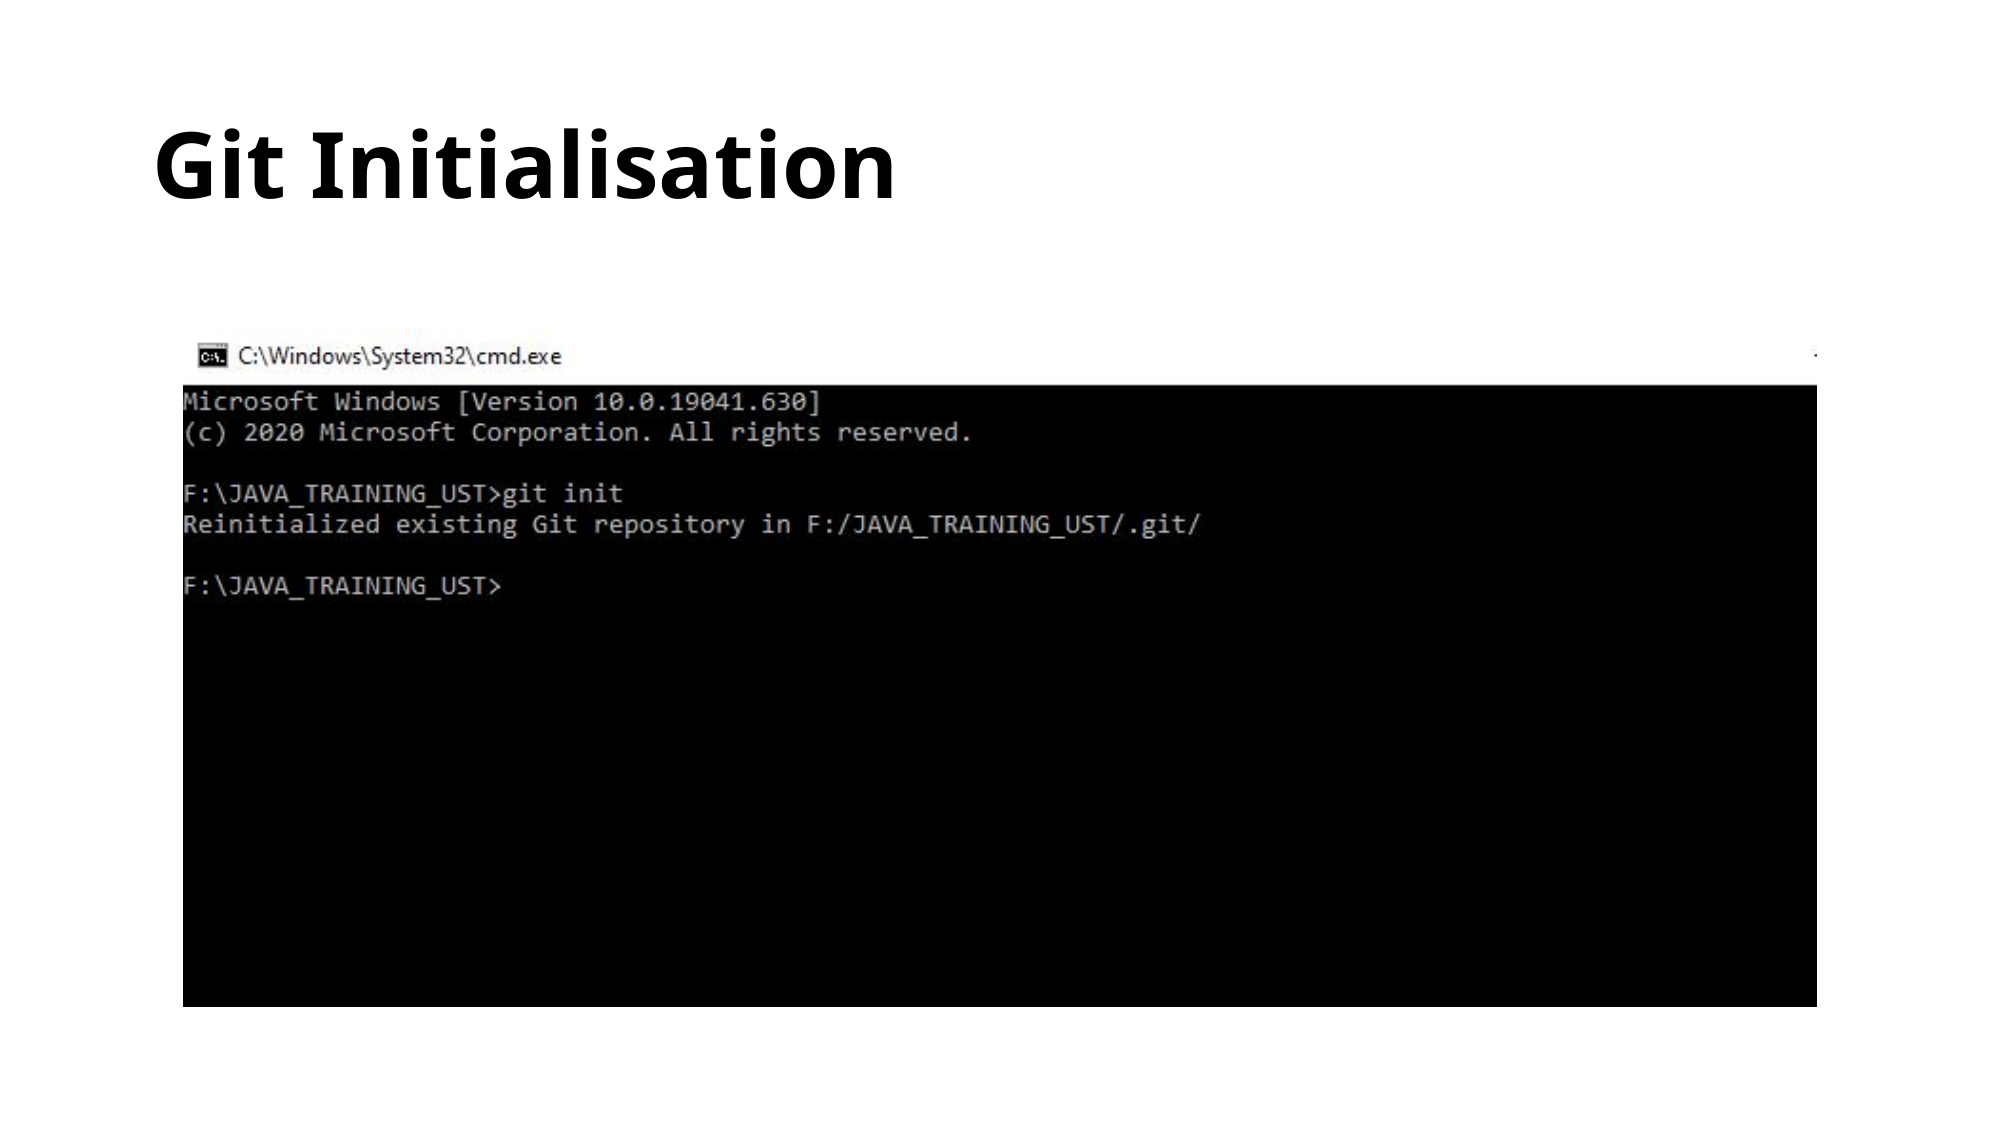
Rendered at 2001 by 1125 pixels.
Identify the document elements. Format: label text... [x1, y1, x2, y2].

picture [182, 328, 1817, 1007]
text_box Git Initialisation [137, 59, 1863, 278]
